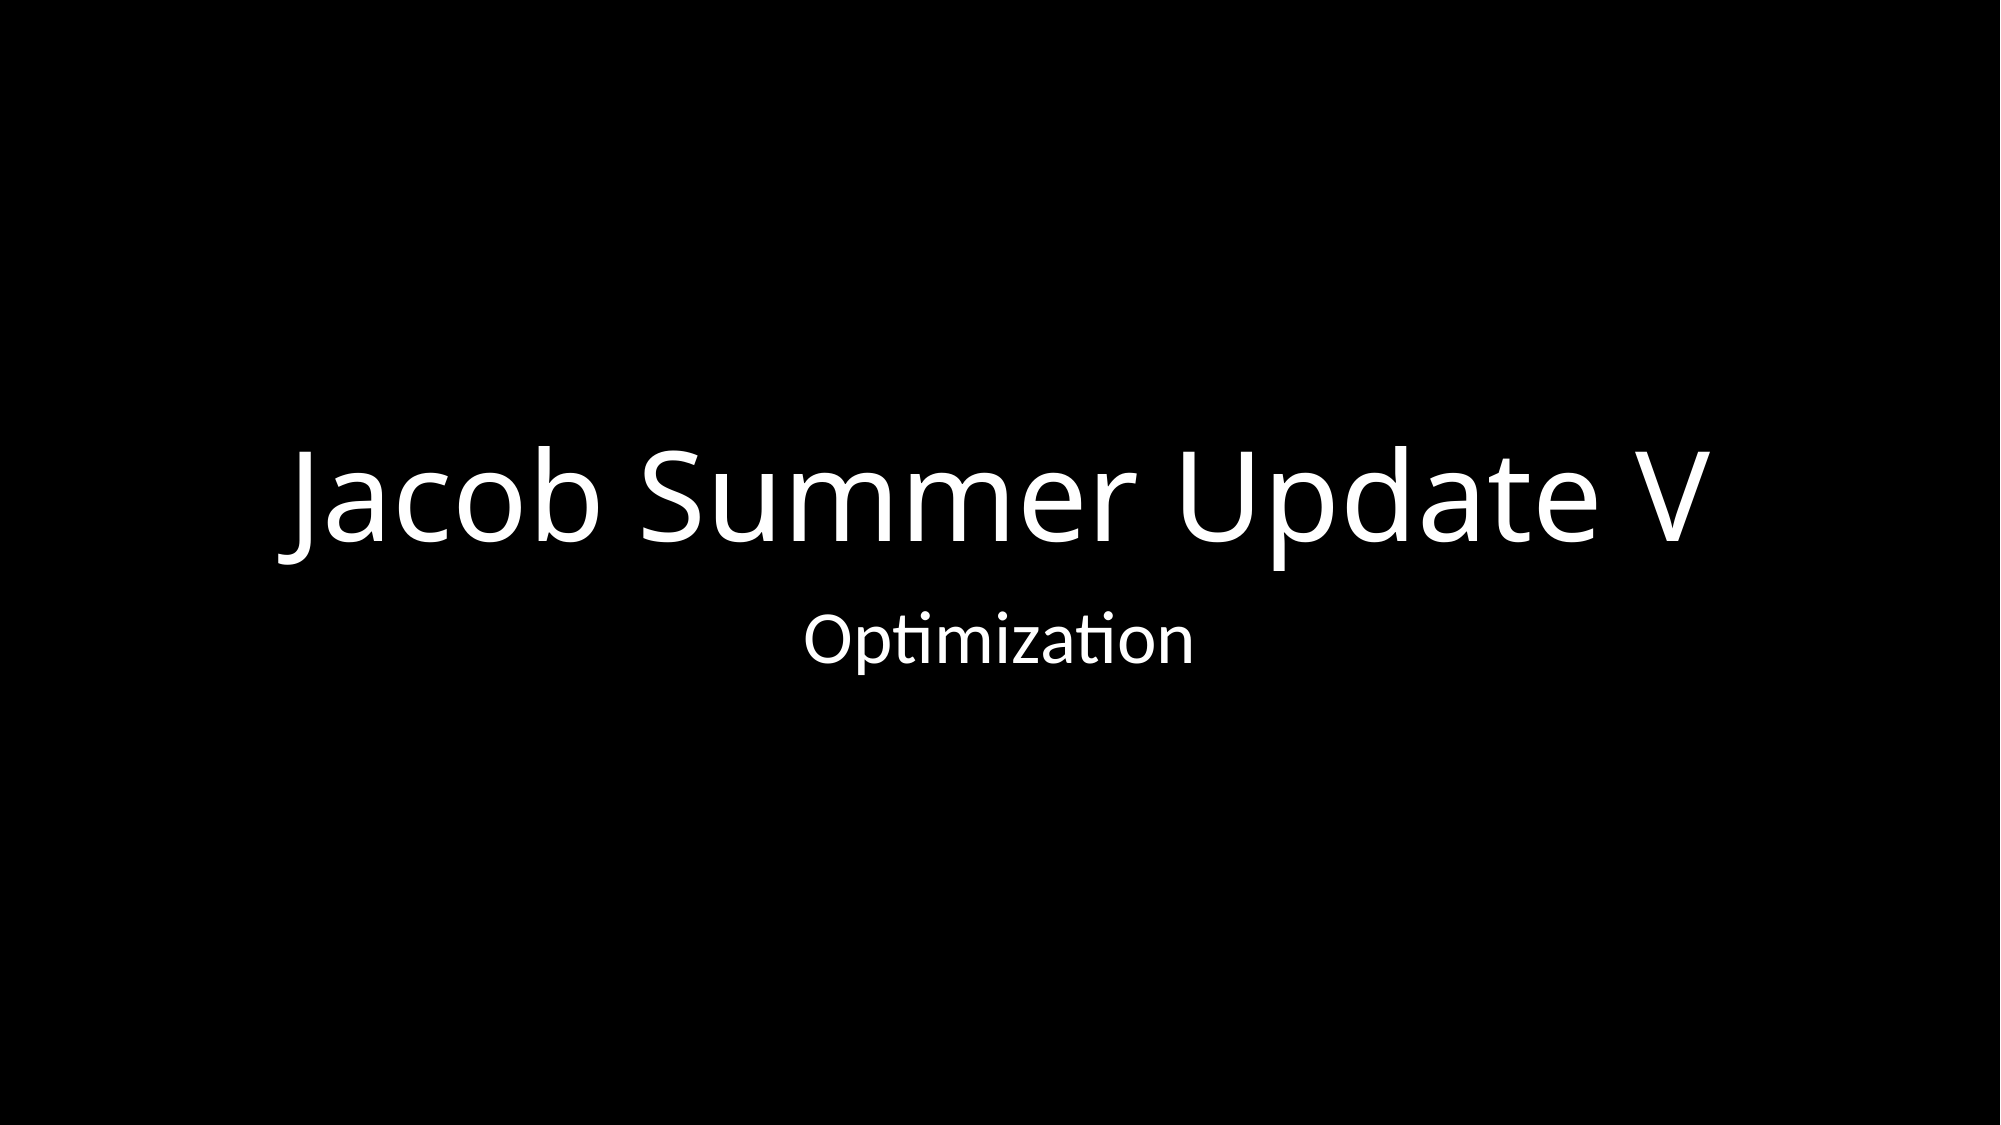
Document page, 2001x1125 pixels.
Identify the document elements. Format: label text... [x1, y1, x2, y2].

title Jacob Summer Update V [249, 184, 1750, 576]
subtitle Optimization [249, 590, 1750, 863]
